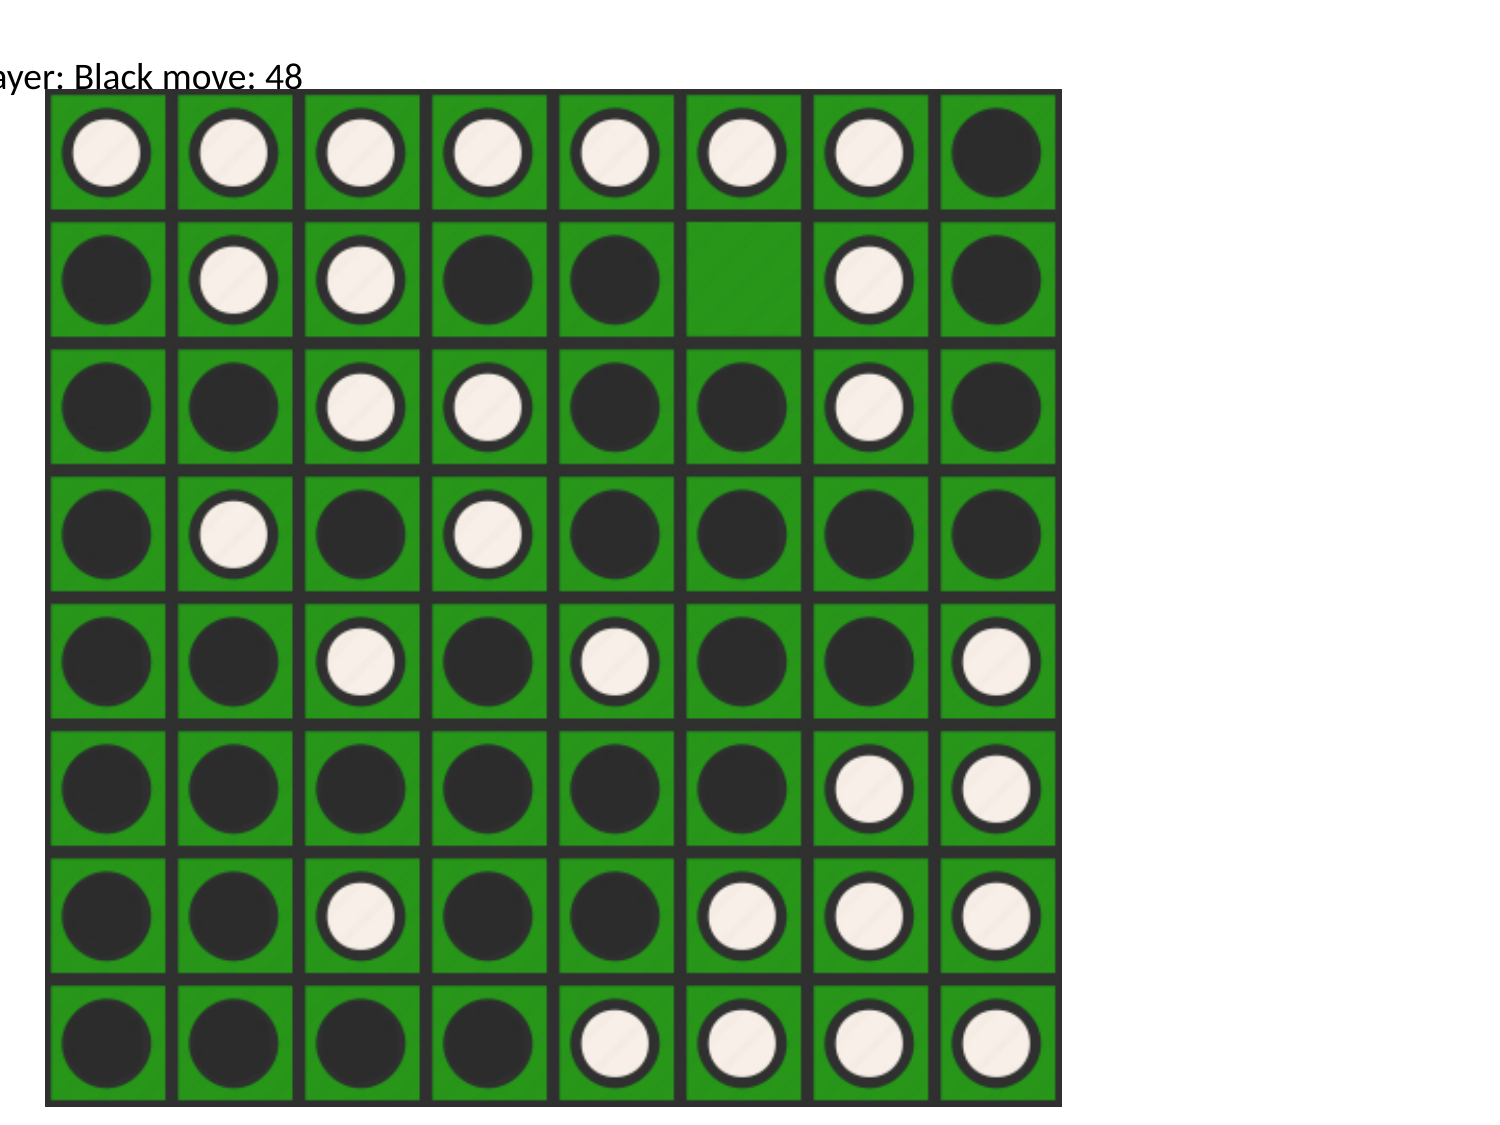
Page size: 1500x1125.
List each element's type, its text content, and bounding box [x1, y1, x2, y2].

picture [44, 89, 1062, 1107]
text_box turn: 59 player: Black move: 48 [0, 44, 319, 105]
